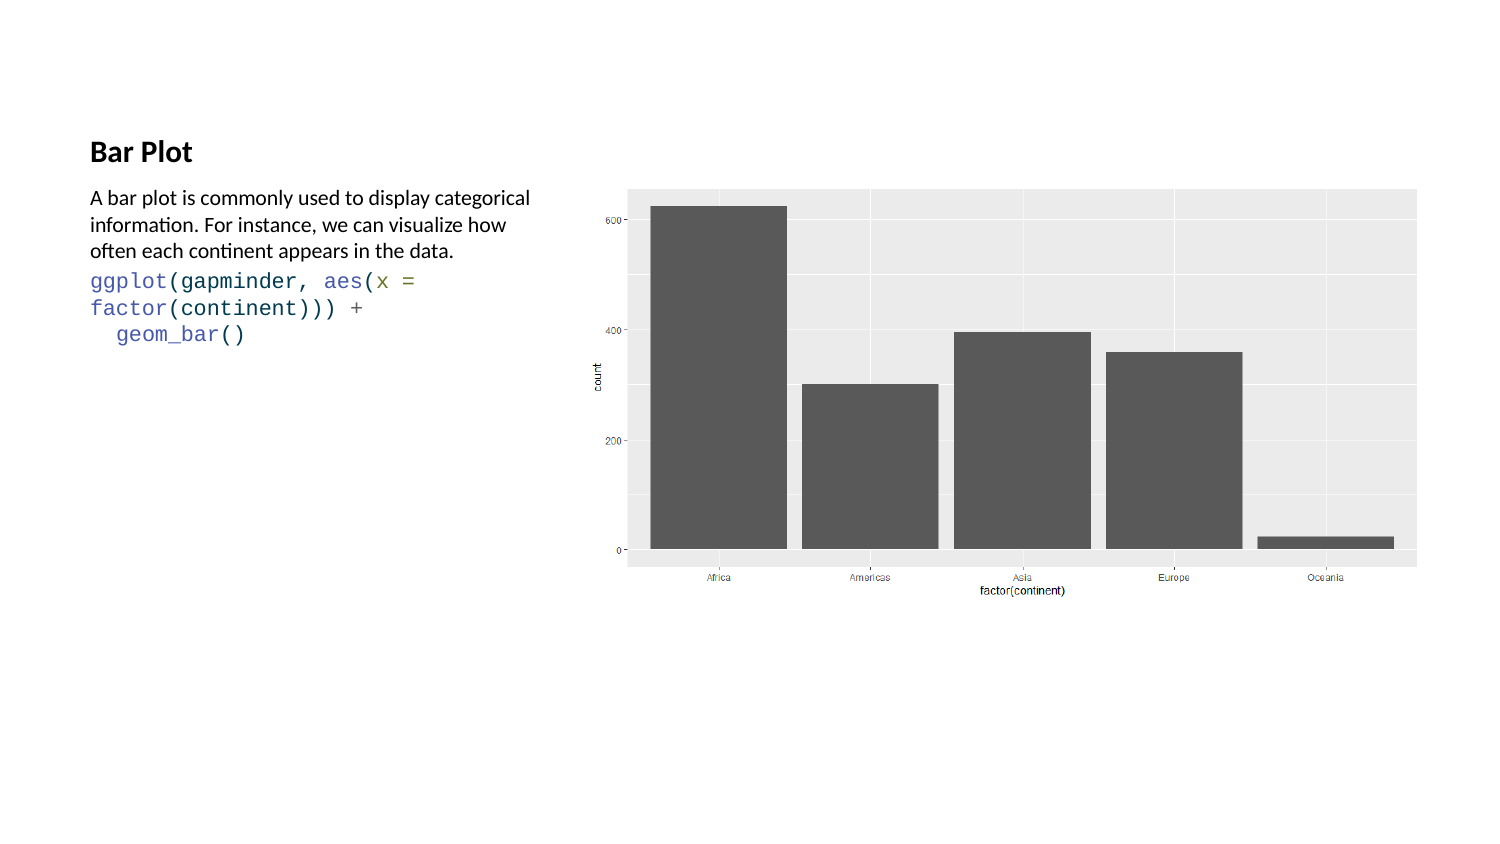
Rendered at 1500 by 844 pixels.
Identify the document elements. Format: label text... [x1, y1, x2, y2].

title Bar Plot [75, 33, 569, 176]
list A bar plot is commonly used to display categorical information. For instance, we can visualize how often each continent appears in the data. ggplot(gapminder, aes(x = factor(continent))) + geom_bar() [75, 176, 569, 754]
picture [585, 183, 1424, 603]
